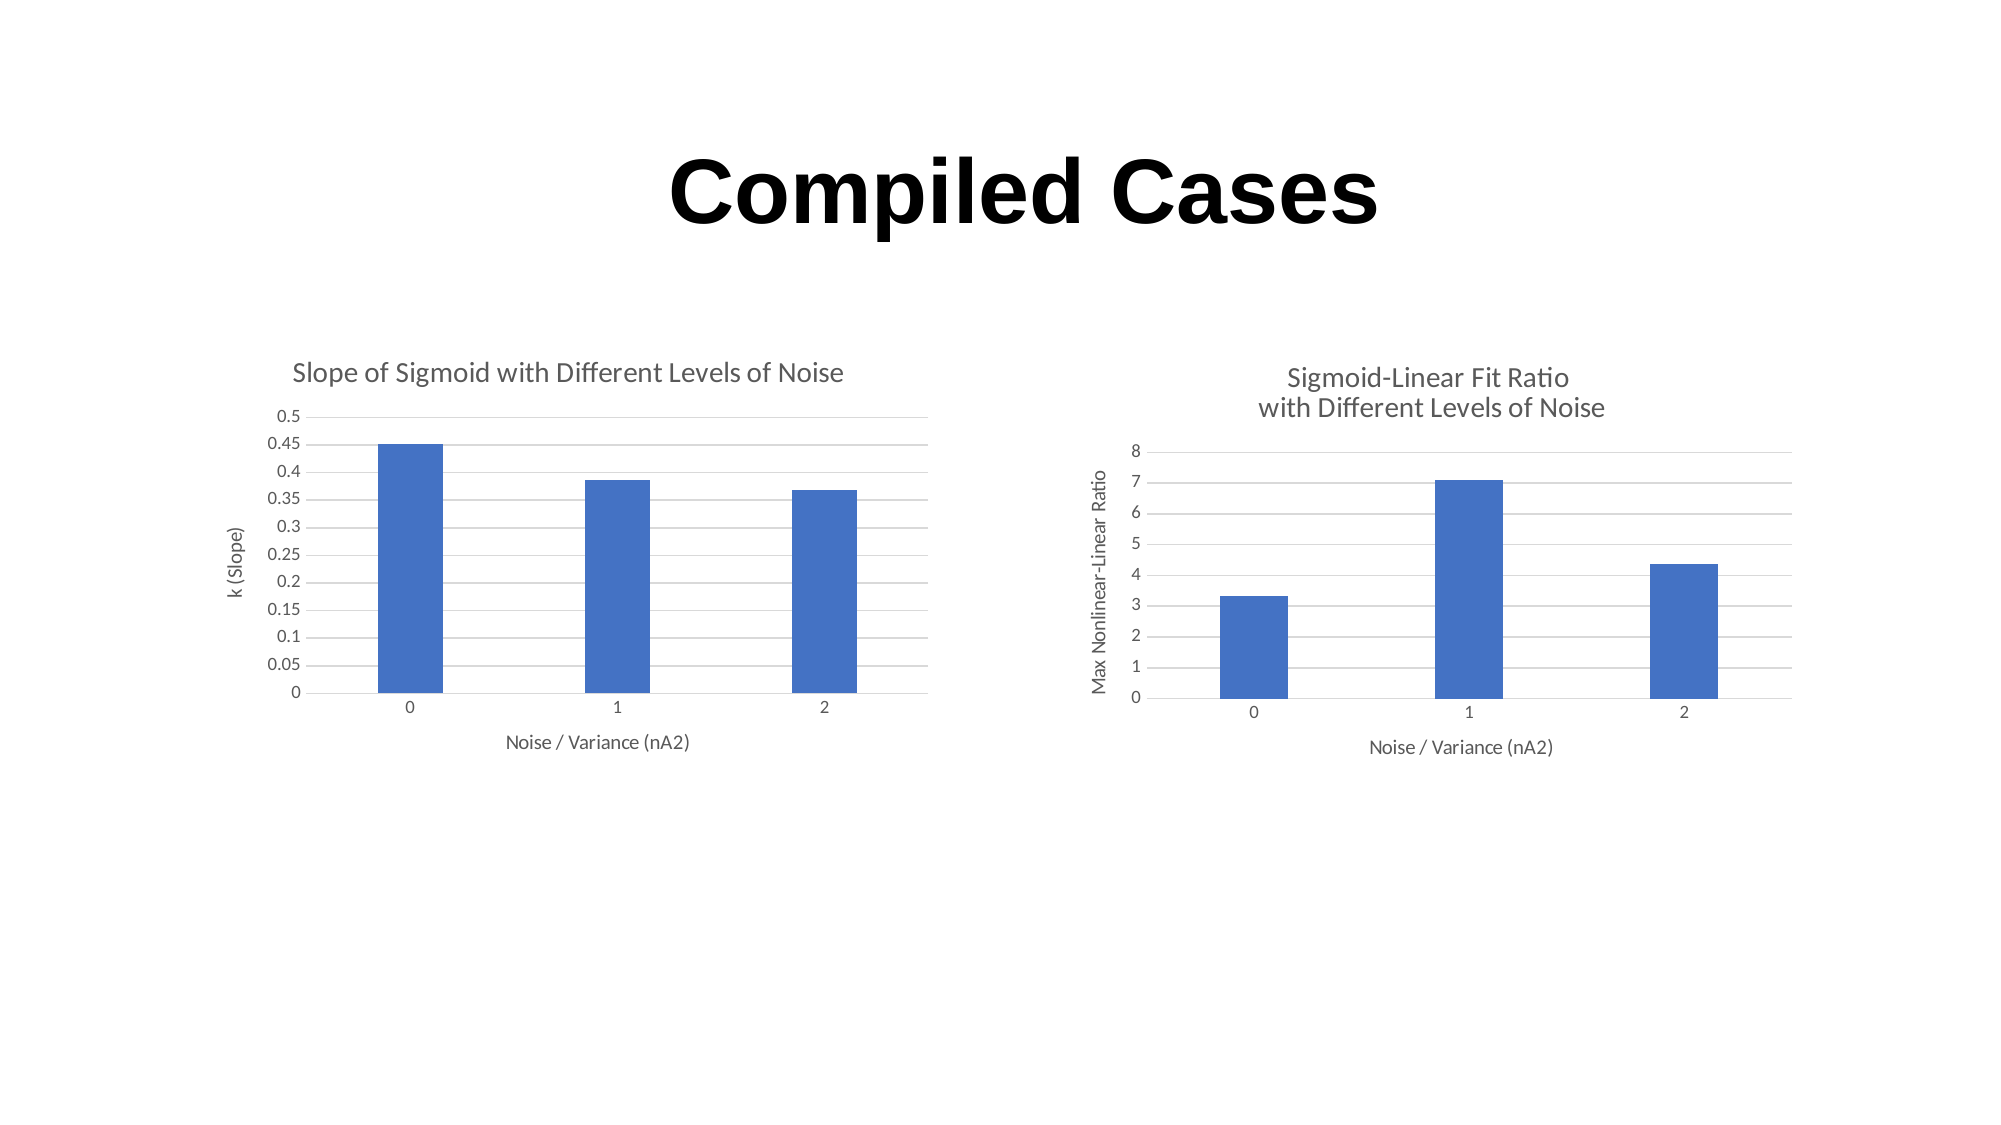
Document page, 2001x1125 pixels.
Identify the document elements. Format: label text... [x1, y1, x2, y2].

text_box Compiled Cases [162, 84, 1888, 303]
chart [1056, 340, 1807, 791]
chart [193, 334, 944, 785]
